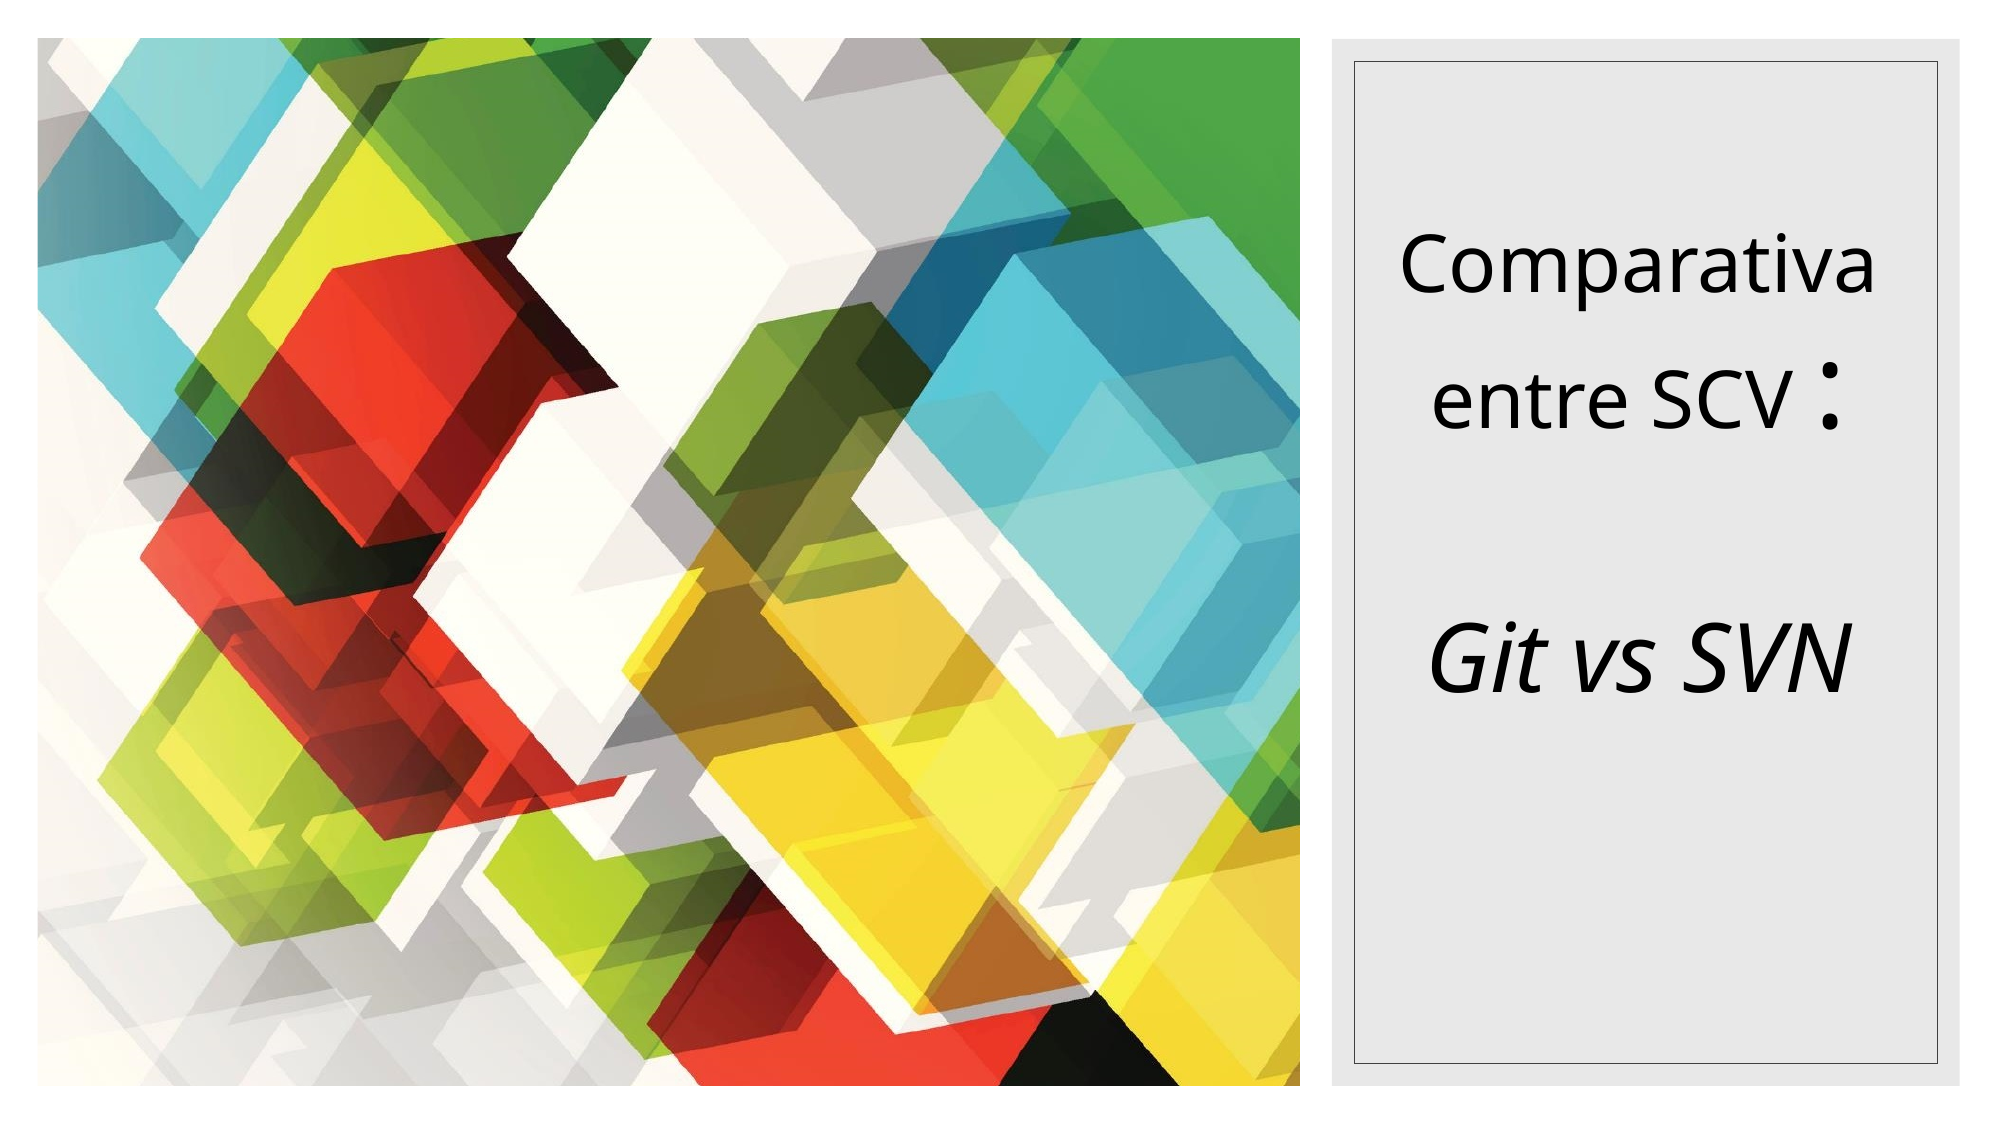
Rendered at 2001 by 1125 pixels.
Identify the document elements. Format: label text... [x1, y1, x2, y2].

picture [37, 38, 1300, 1086]
title Comparativa entre SCV : Git vs SVN [1346, 202, 1931, 835]
